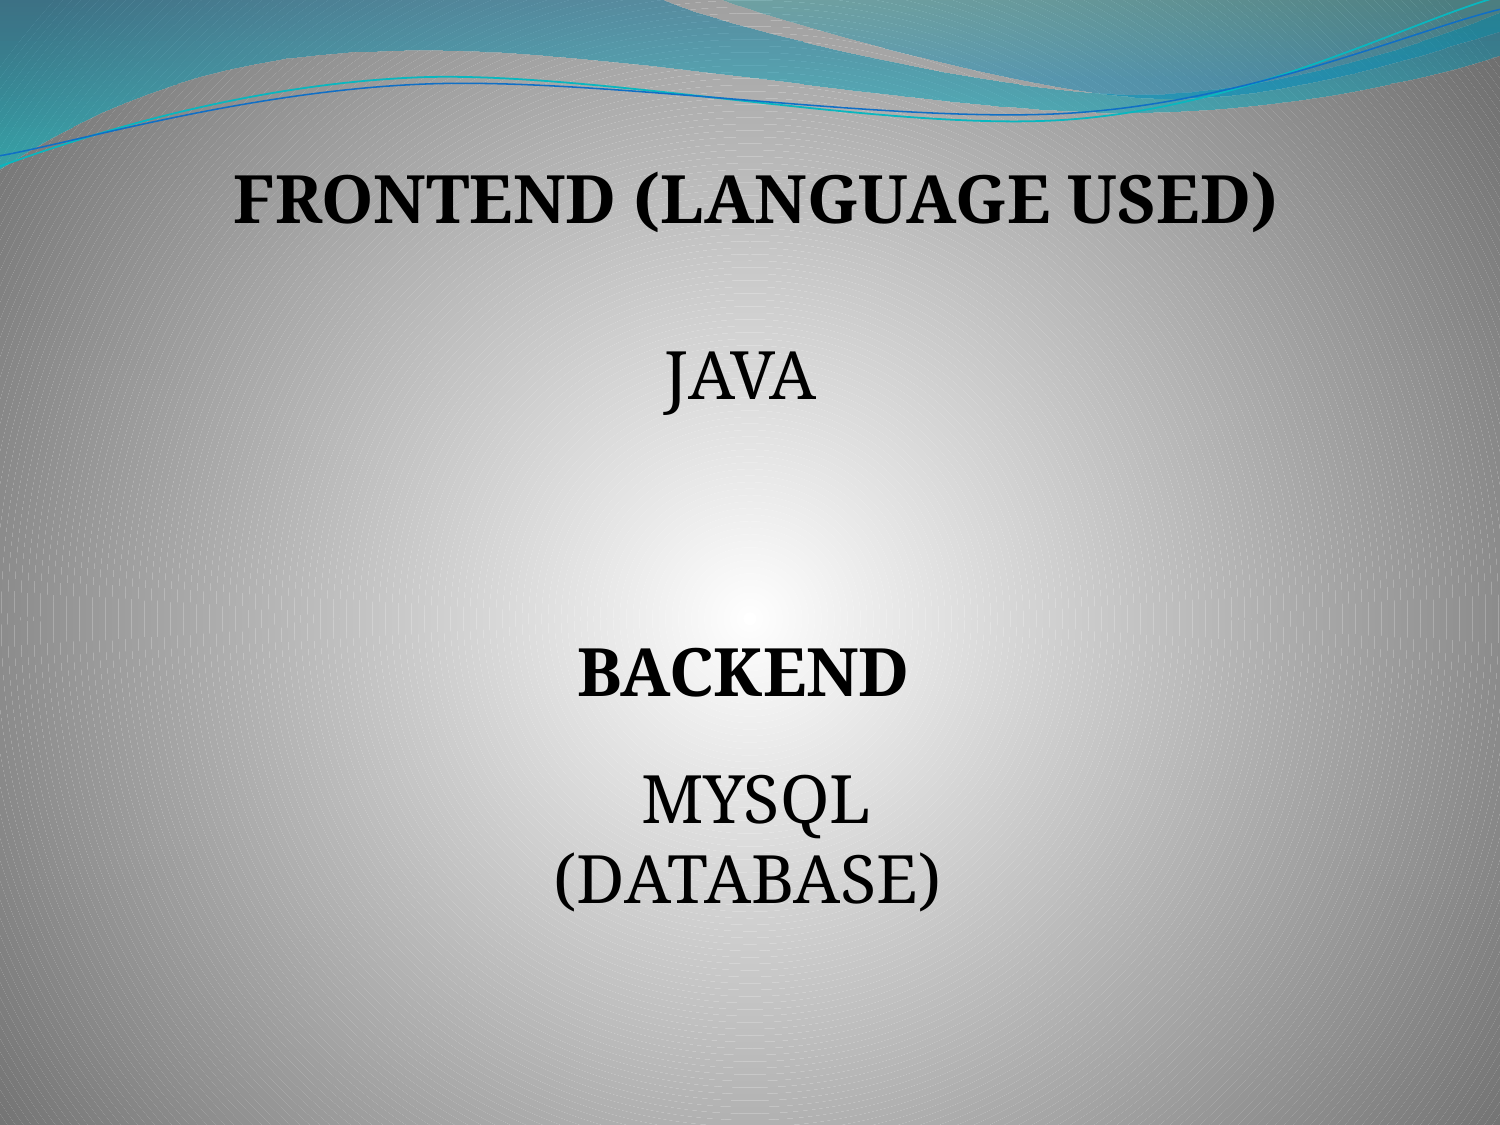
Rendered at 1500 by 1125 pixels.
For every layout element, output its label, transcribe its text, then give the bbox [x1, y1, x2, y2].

text_box FRONTEND (LANGUAGE USED) [124, 149, 1388, 245]
text_box MYSQL (DATABASE) [508, 749, 1005, 925]
text_box BACKEND [99, 622, 1388, 718]
text_box JAVA [105, 326, 1393, 421]
